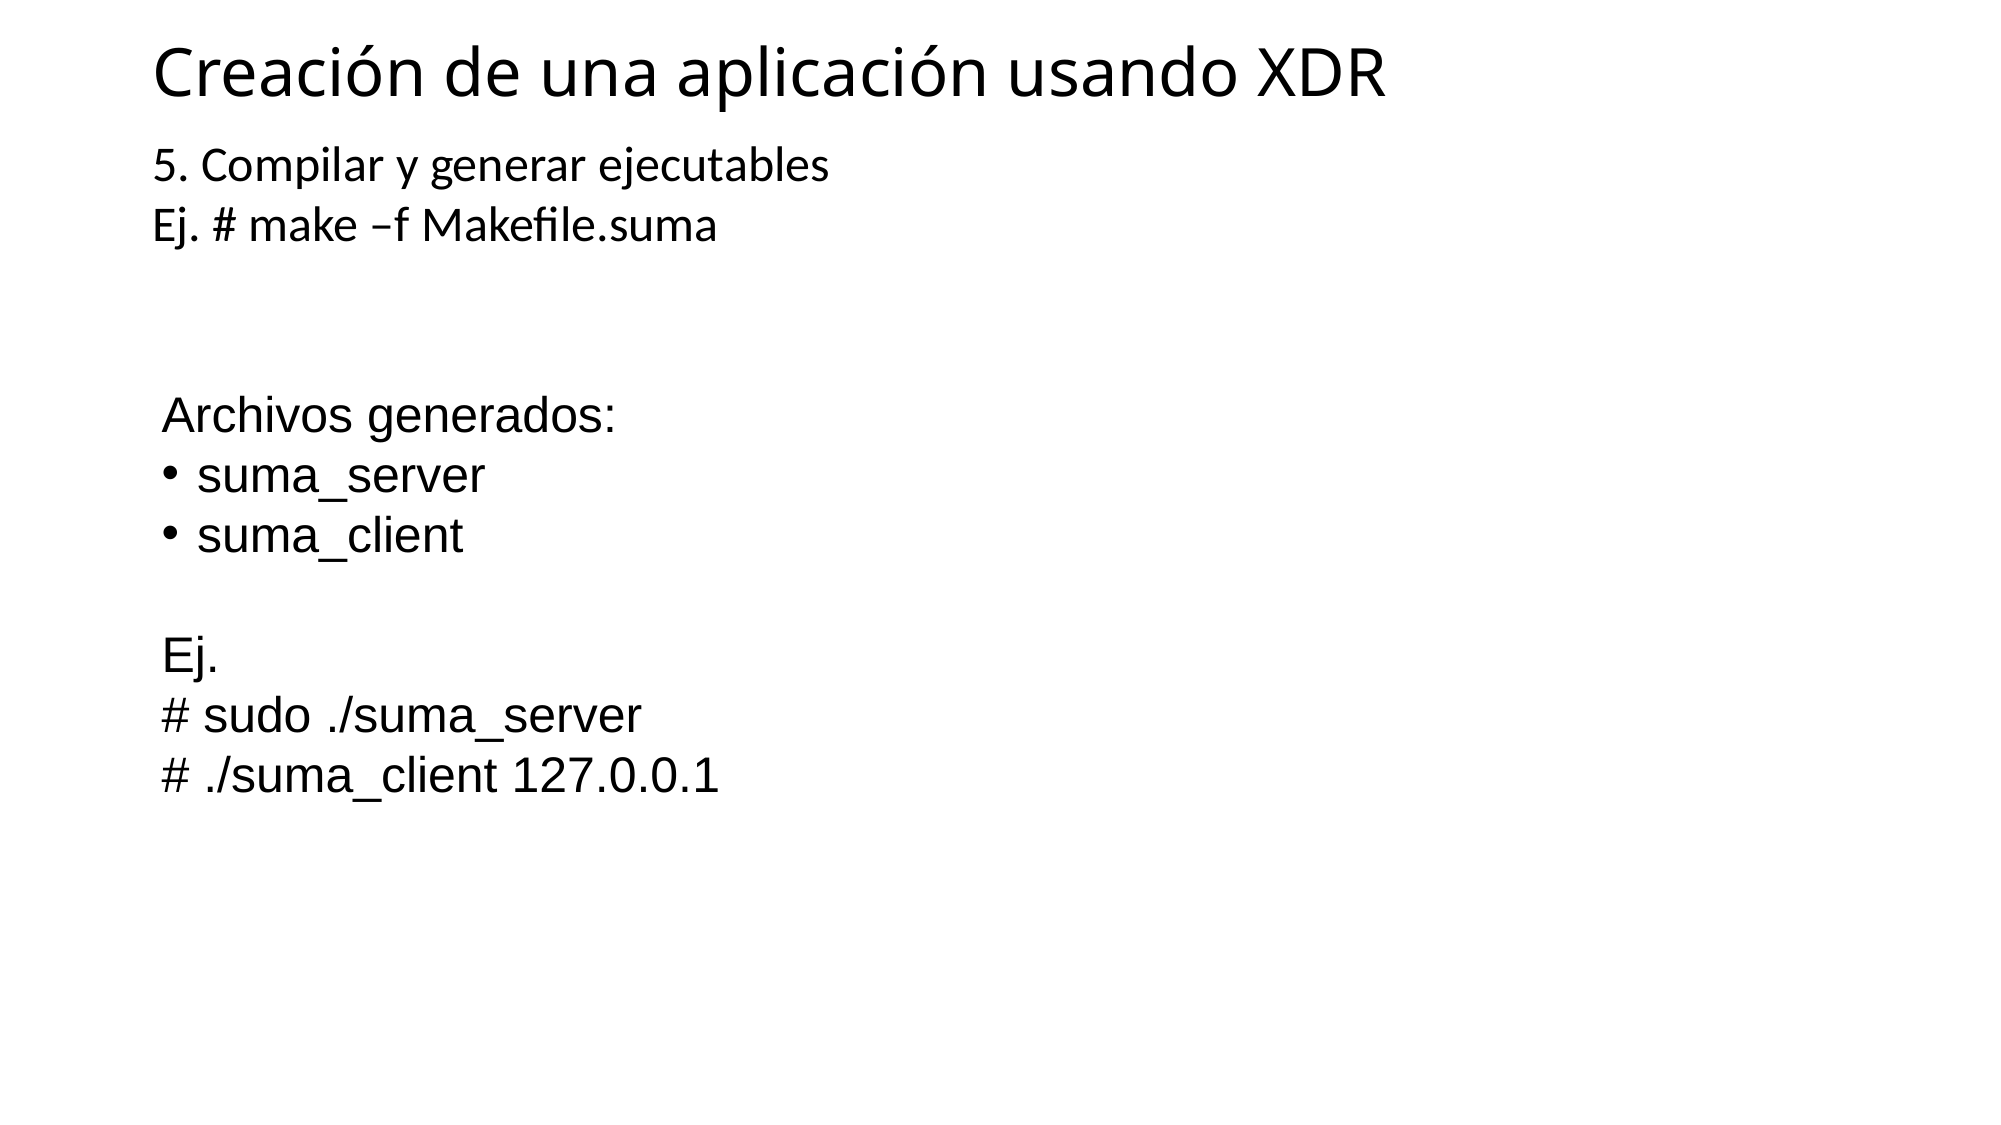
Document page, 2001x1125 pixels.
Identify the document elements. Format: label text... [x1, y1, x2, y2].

text_box Creación de una aplicación usando XDR [137, 29, 1863, 120]
text_box 5. Compilar y generar ejecutables Ej. # make –f Makefile.suma [137, 123, 1863, 291]
text_box Archivos generados: suma_server suma_client Ej. # sudo ./suma_server # ./suma_client 127.0.0.1 [146, 374, 1853, 811]
